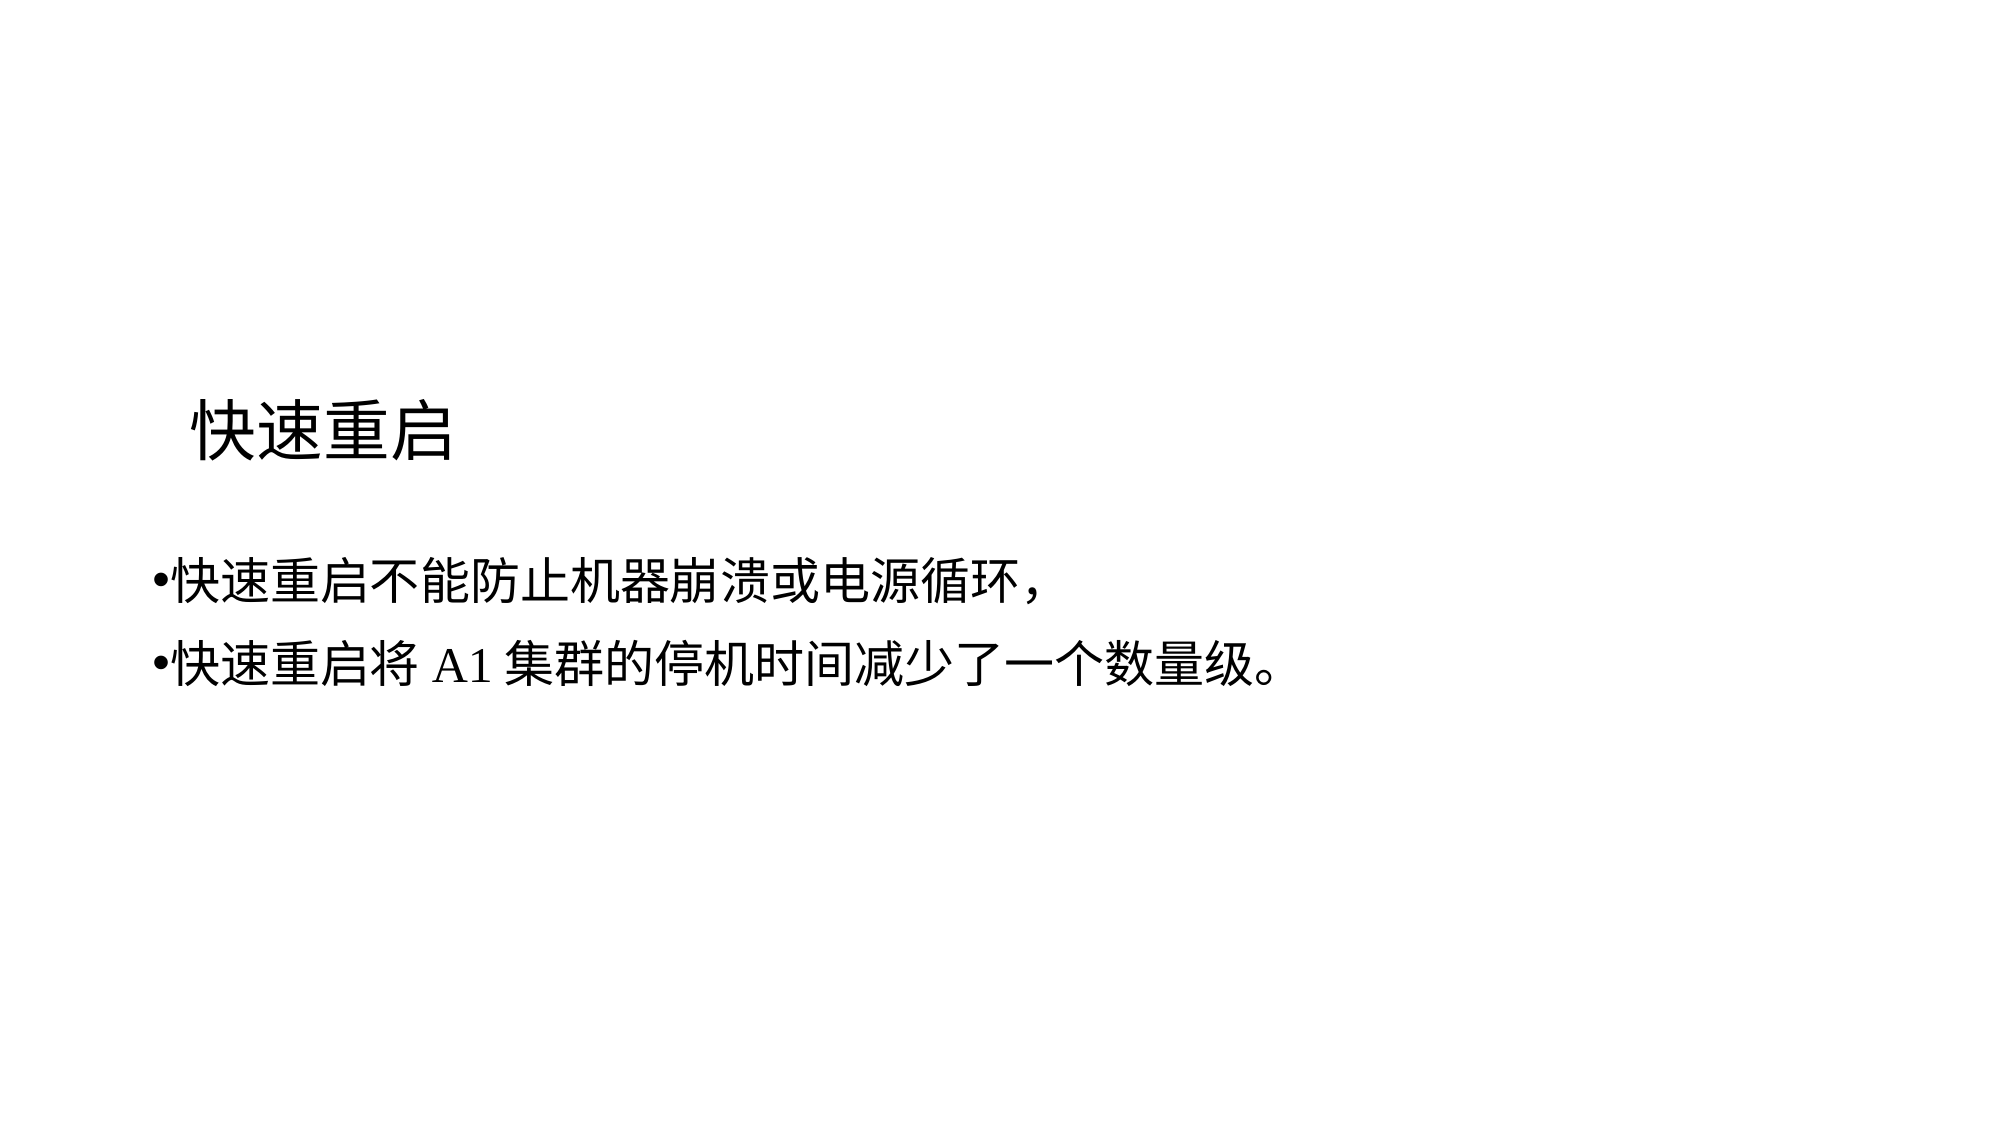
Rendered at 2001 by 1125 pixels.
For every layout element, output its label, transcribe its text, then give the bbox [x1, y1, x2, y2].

list 快速重启 快速重启不能防止机器崩溃或电源循环， 快速重启将A1集群的停机时间减少了一个数量级。 [137, 380, 1863, 744]
